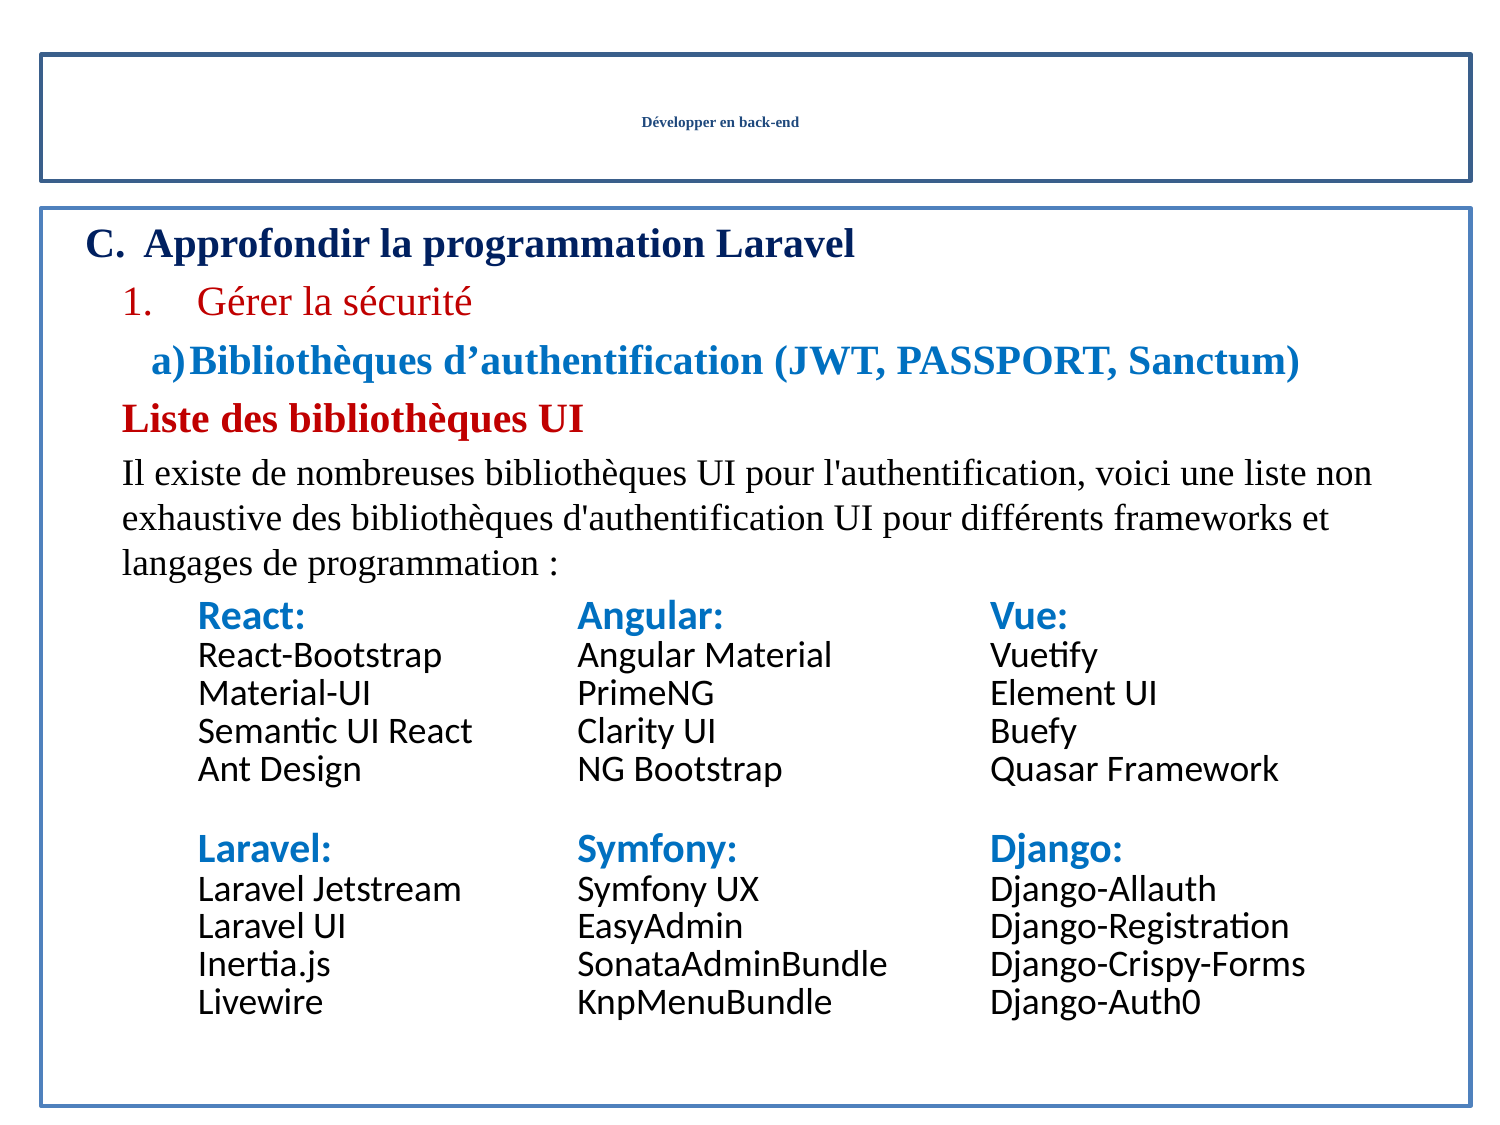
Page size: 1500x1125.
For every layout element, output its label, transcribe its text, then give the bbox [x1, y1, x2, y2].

table_header Vue: Vuetify Element UI Buefy Quasar Framework [975, 590, 1388, 824]
title Développer en back-end [100, 68, 1341, 168]
table_cell Symfony: Symfony UX EasyAdmin SonataAdminBundle KnpMenuBundle [562, 824, 975, 1057]
list Approfondir la programmation Laravel Gérer la sécurité Bibliothèques d’authentification (JWT, PASSPORT, Sanctum) Liste des bibliothèques UI Il existe de nombreuses bibliothèques UI pour l'authentification, voici une liste non exhaustive des bibliothèques d'authentification UI pour différents frameworks et langages de programmation : [39, 206, 1473, 1108]
table_header React: React-Bootstrap Material-UI Semantic UI React Ant Design [183, 590, 562, 824]
table_cell Laravel: Laravel Jetstream Laravel UI Inertia.js Livewire [183, 824, 562, 1057]
text_box [39, 52, 1473, 183]
table_cell Django: Django-Allauth Django-Registration Django-Crispy-Forms Django-Auth0 [975, 824, 1388, 1057]
table_header Angular: Angular Material PrimeNG Clarity UI NG Bootstrap [562, 590, 975, 824]
